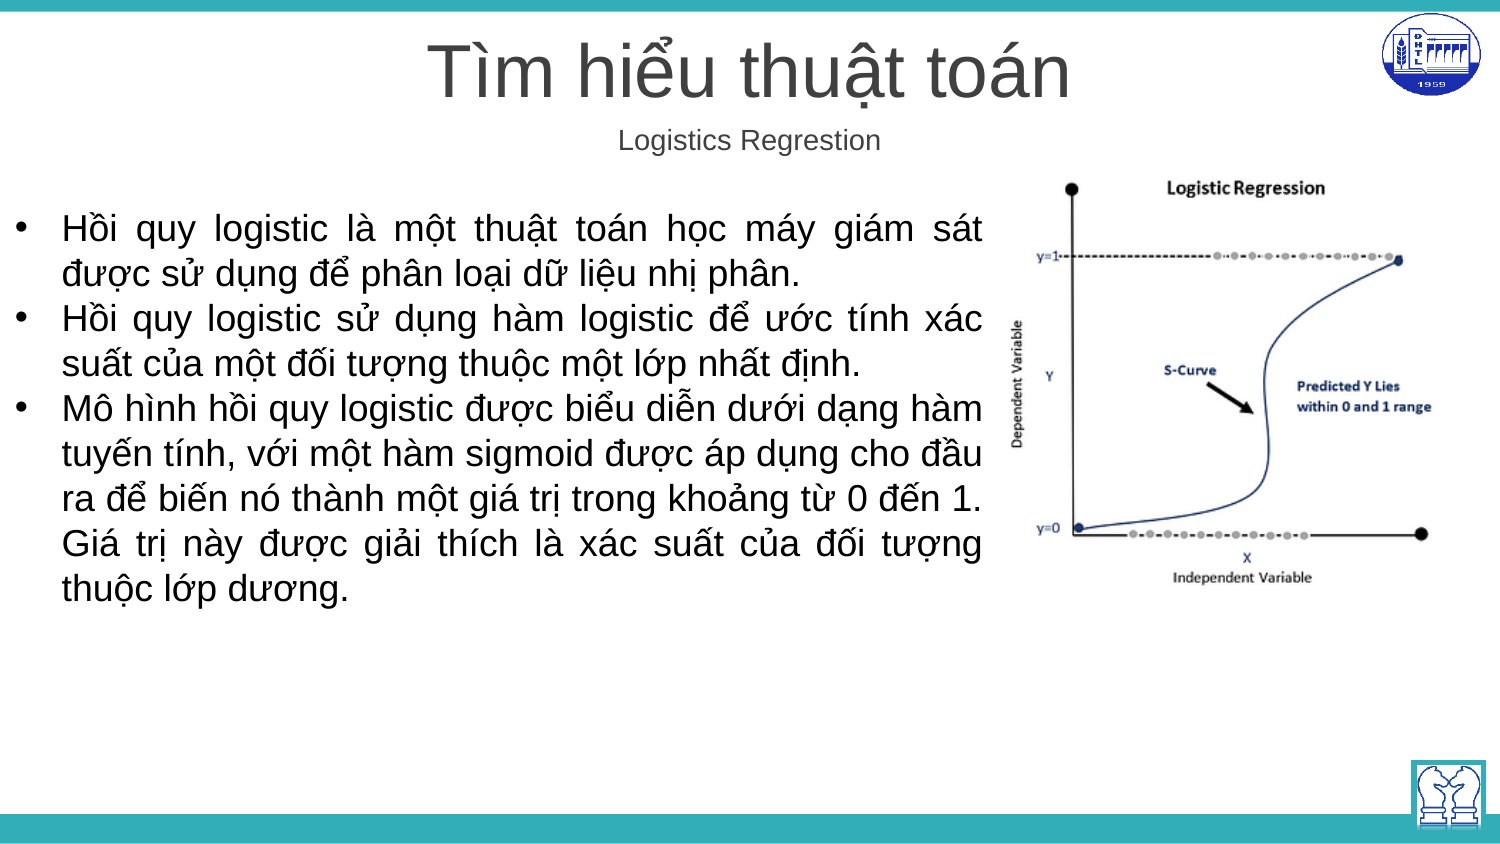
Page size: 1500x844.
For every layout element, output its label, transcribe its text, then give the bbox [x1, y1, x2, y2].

picture [1411, 760, 1486, 836]
text_box Hồi quy logistic là một thuật toán học máy giám sát được sử dụng để phân loại dữ liệu nhị phân. Hồi quy logistic sử dụng hàm logistic để ước tính xác suất của một đối tượng thuộc một lớp nhất định. Mô hình hồi quy logistic được biểu diễn dưới dạng hàm tuyến tính, với một hàm sigmoid được áp dụng cho đầu ra để biến nó thành một giá trị trong khoảng từ 0 đến 1. Giá trị này được giải thích là xác suất của đối tượng thuộc lớp dương. [0, 196, 998, 617]
picture [1375, 8, 1486, 100]
list Tìm hiểu thuật toán [0, 20, 1500, 114]
picture [1009, 160, 1448, 591]
list Logistics Regrestion [0, 114, 1500, 162]
